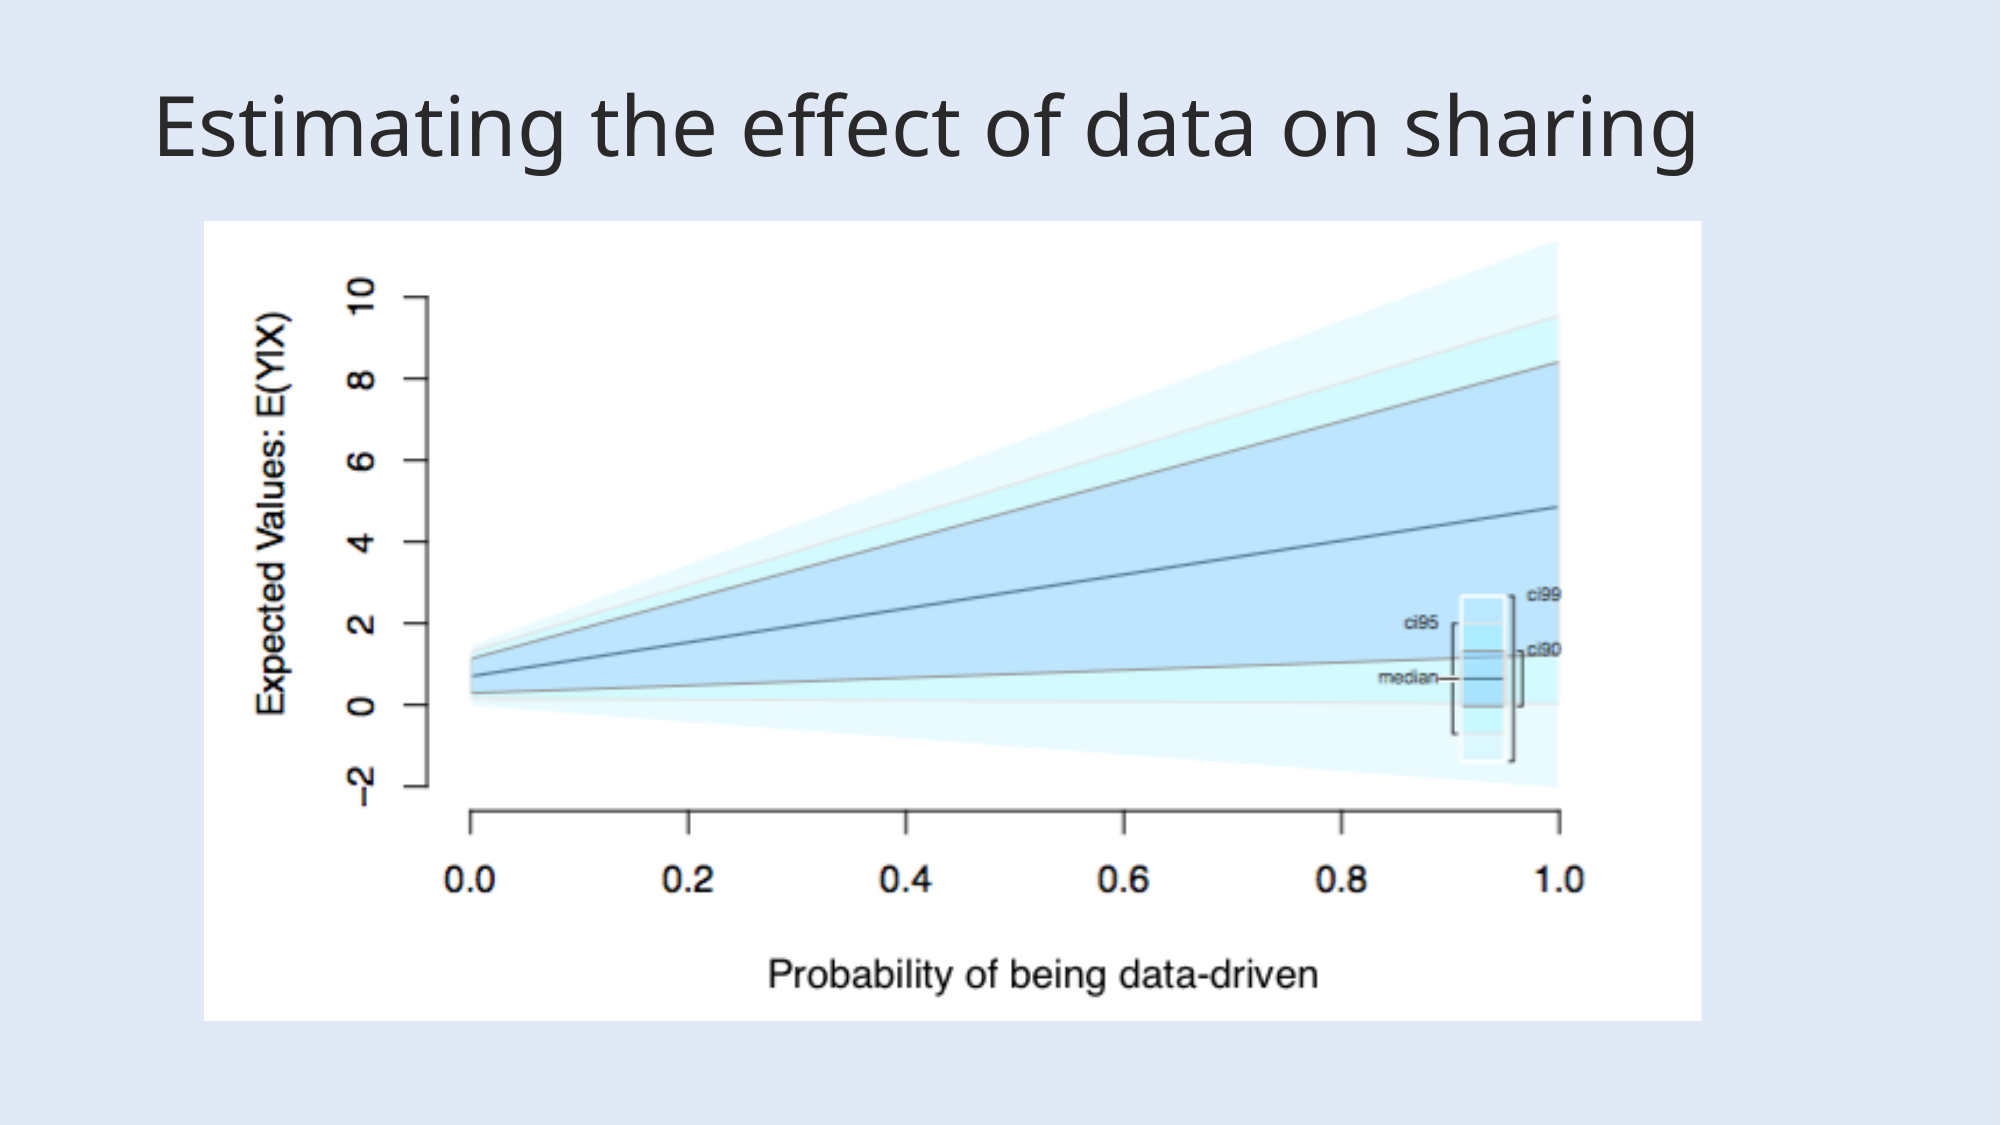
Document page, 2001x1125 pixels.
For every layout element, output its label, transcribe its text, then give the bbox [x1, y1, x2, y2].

title Estimating the effect of data on sharing [137, 20, 1863, 239]
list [197, 220, 1702, 1027]
